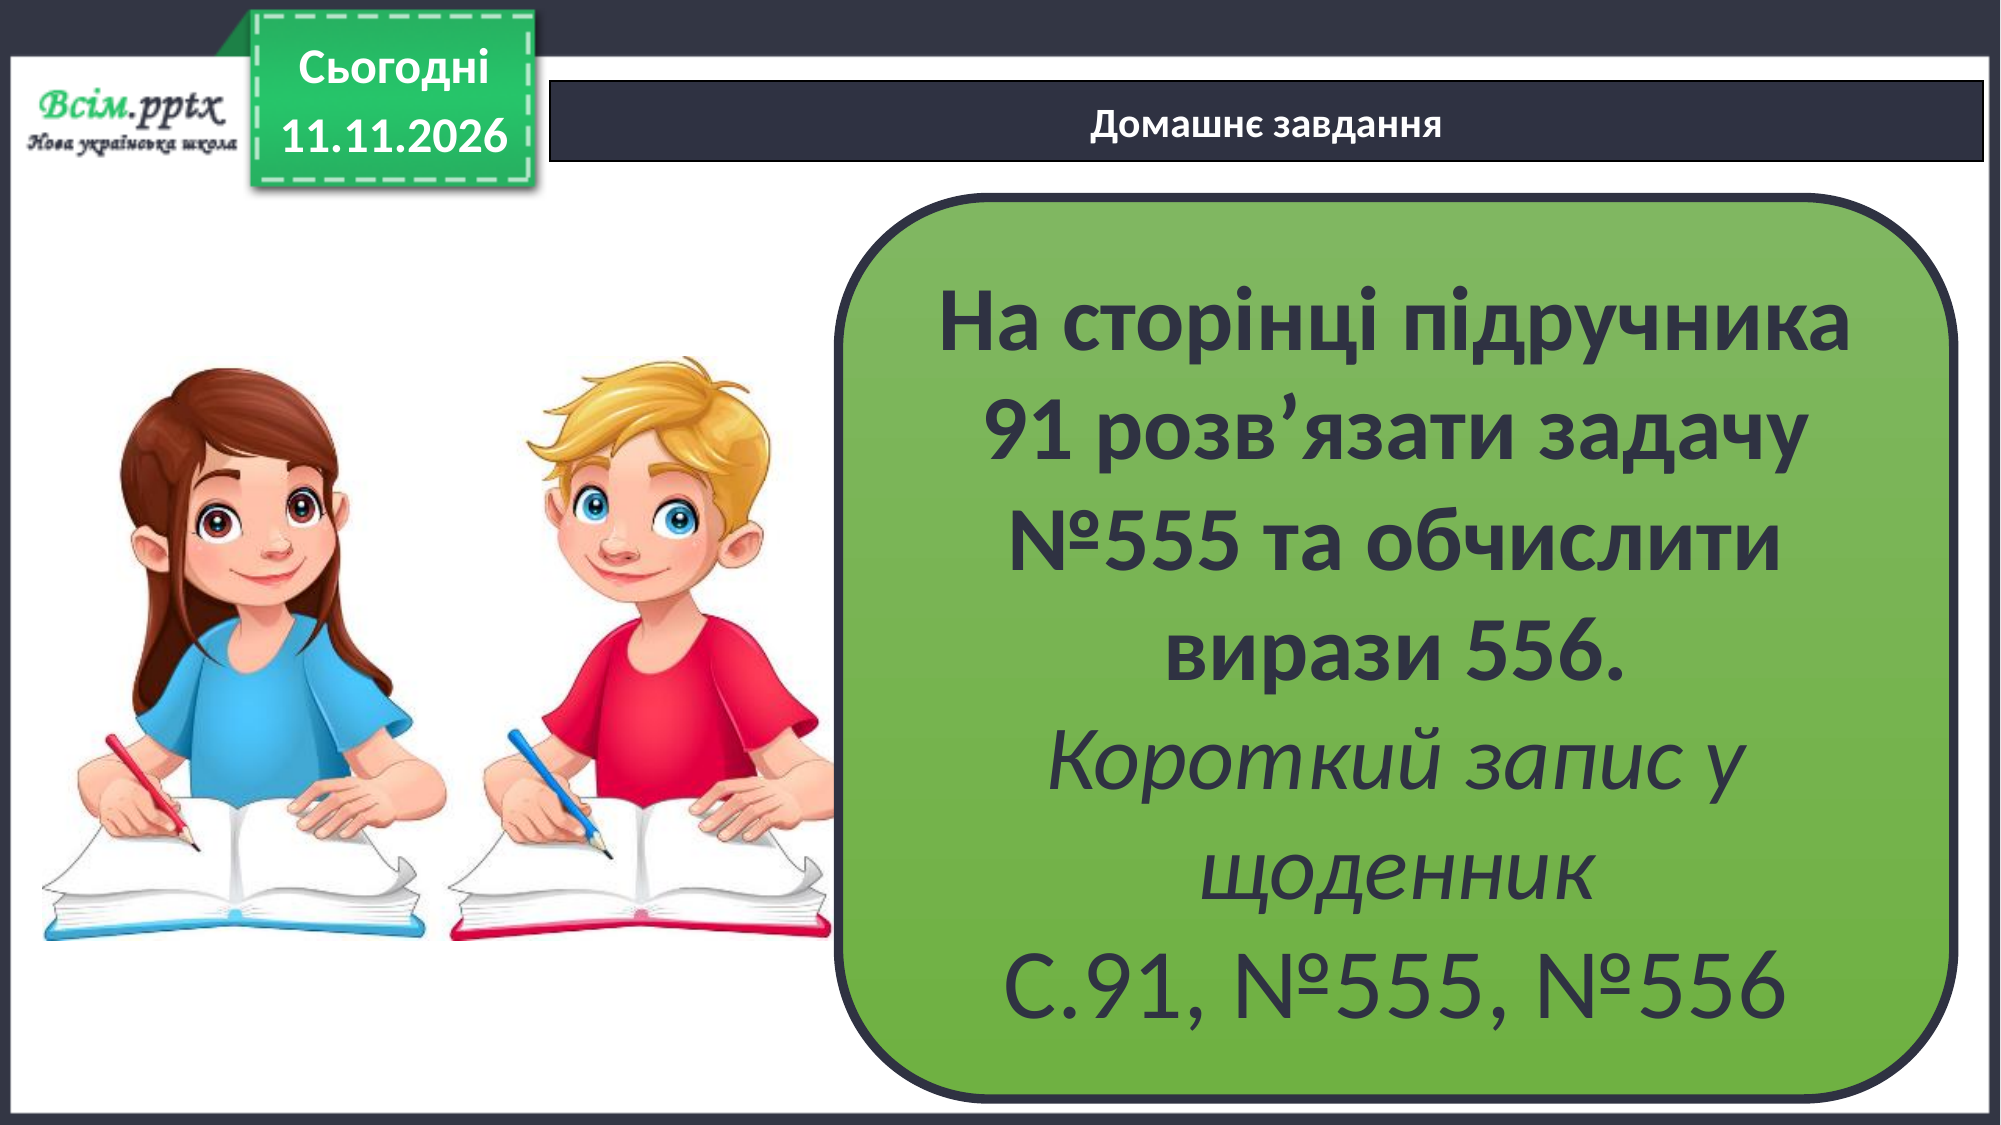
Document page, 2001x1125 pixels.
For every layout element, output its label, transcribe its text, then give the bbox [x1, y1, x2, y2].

text_box Домашнє завдання [549, 80, 1984, 162]
picture [0, 0, 2001, 1125]
text_box Сьогодні [284, 26, 535, 101]
text_box На сторінці підручника 91 розв’язати задачу №555 та обчислити вирази 556. Короткий запис у щоденник С.91, №555, №556 [837, 196, 1955, 1100]
text_box 21.04.2022 [263, 101, 524, 164]
